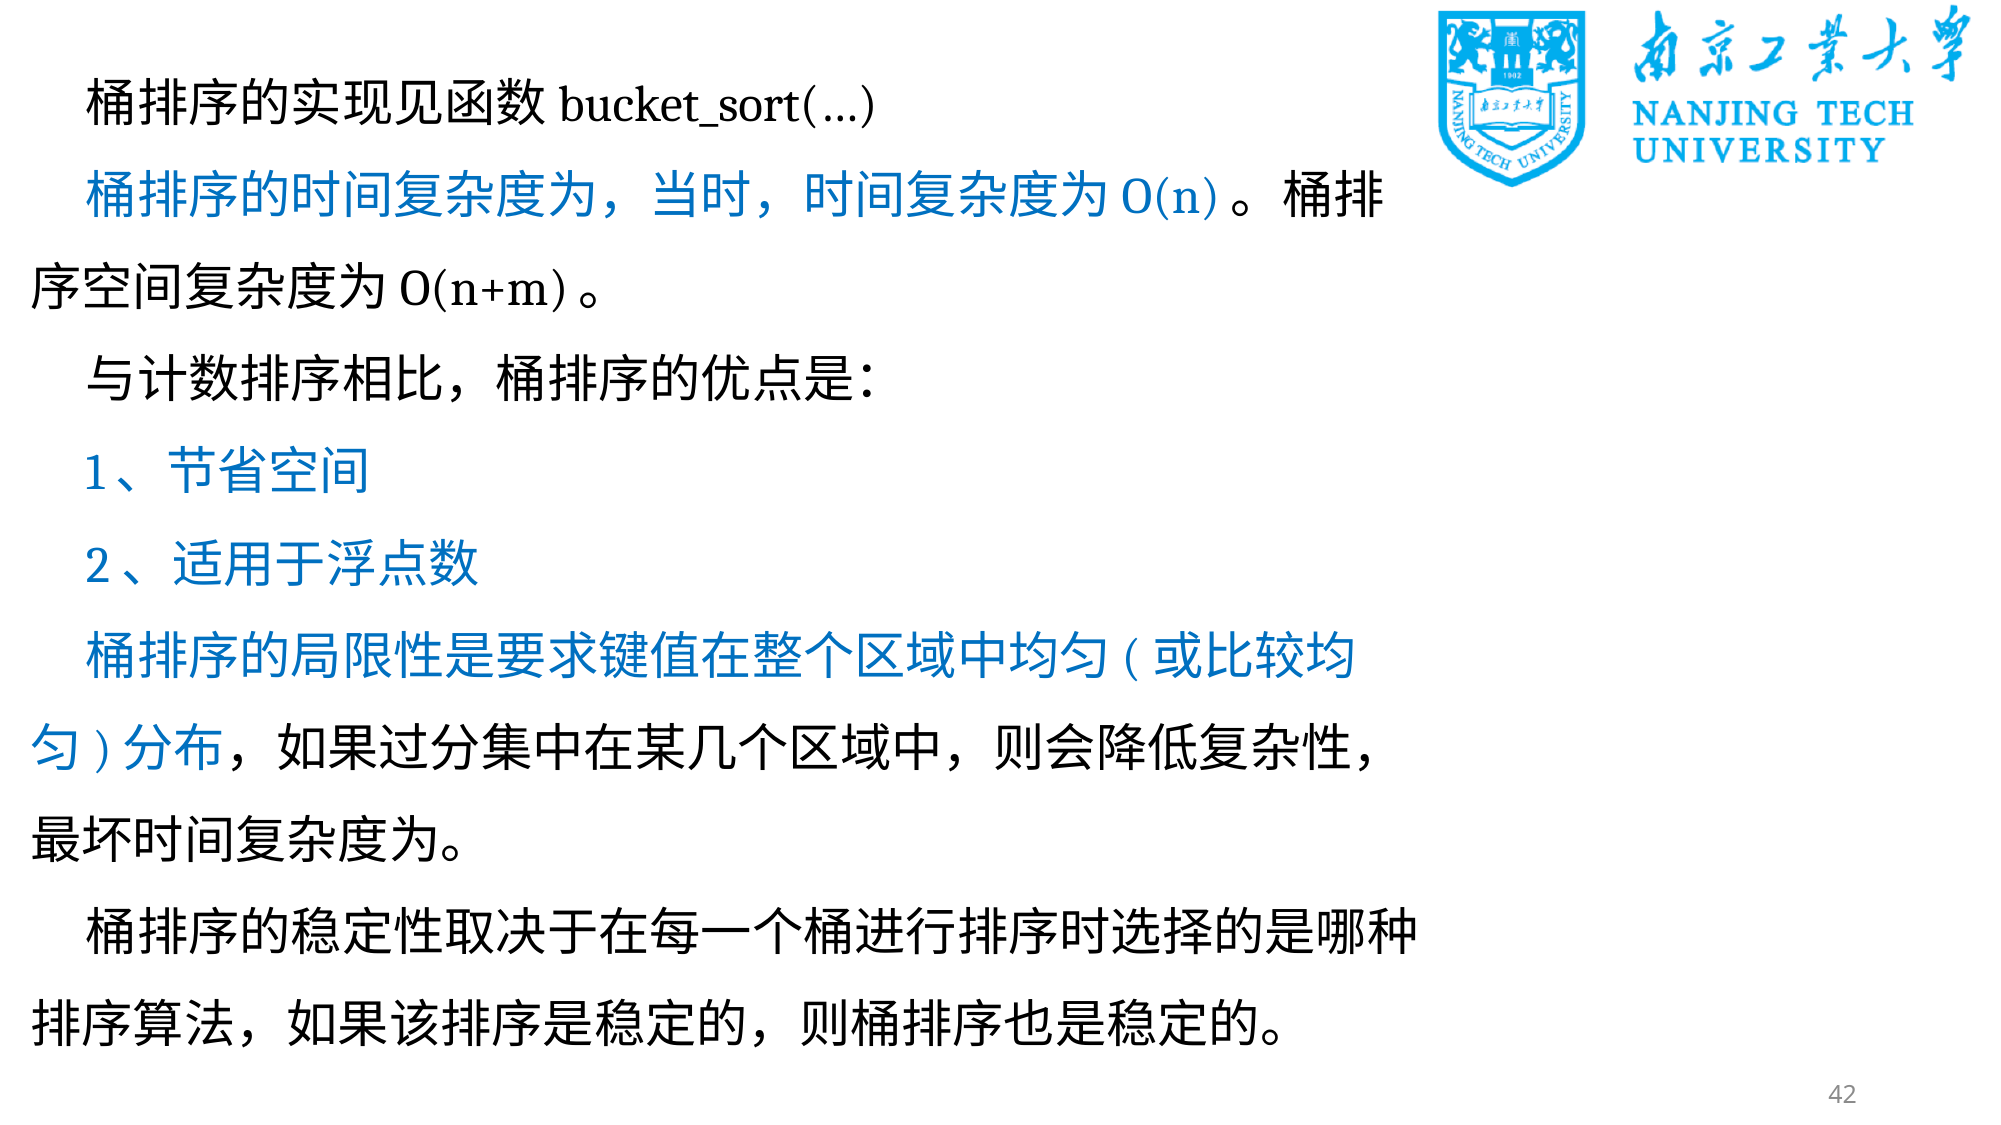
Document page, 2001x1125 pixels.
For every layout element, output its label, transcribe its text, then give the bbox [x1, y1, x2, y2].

slide_number 42 [1421, 1066, 1872, 1125]
picture [1434, 0, 2001, 191]
